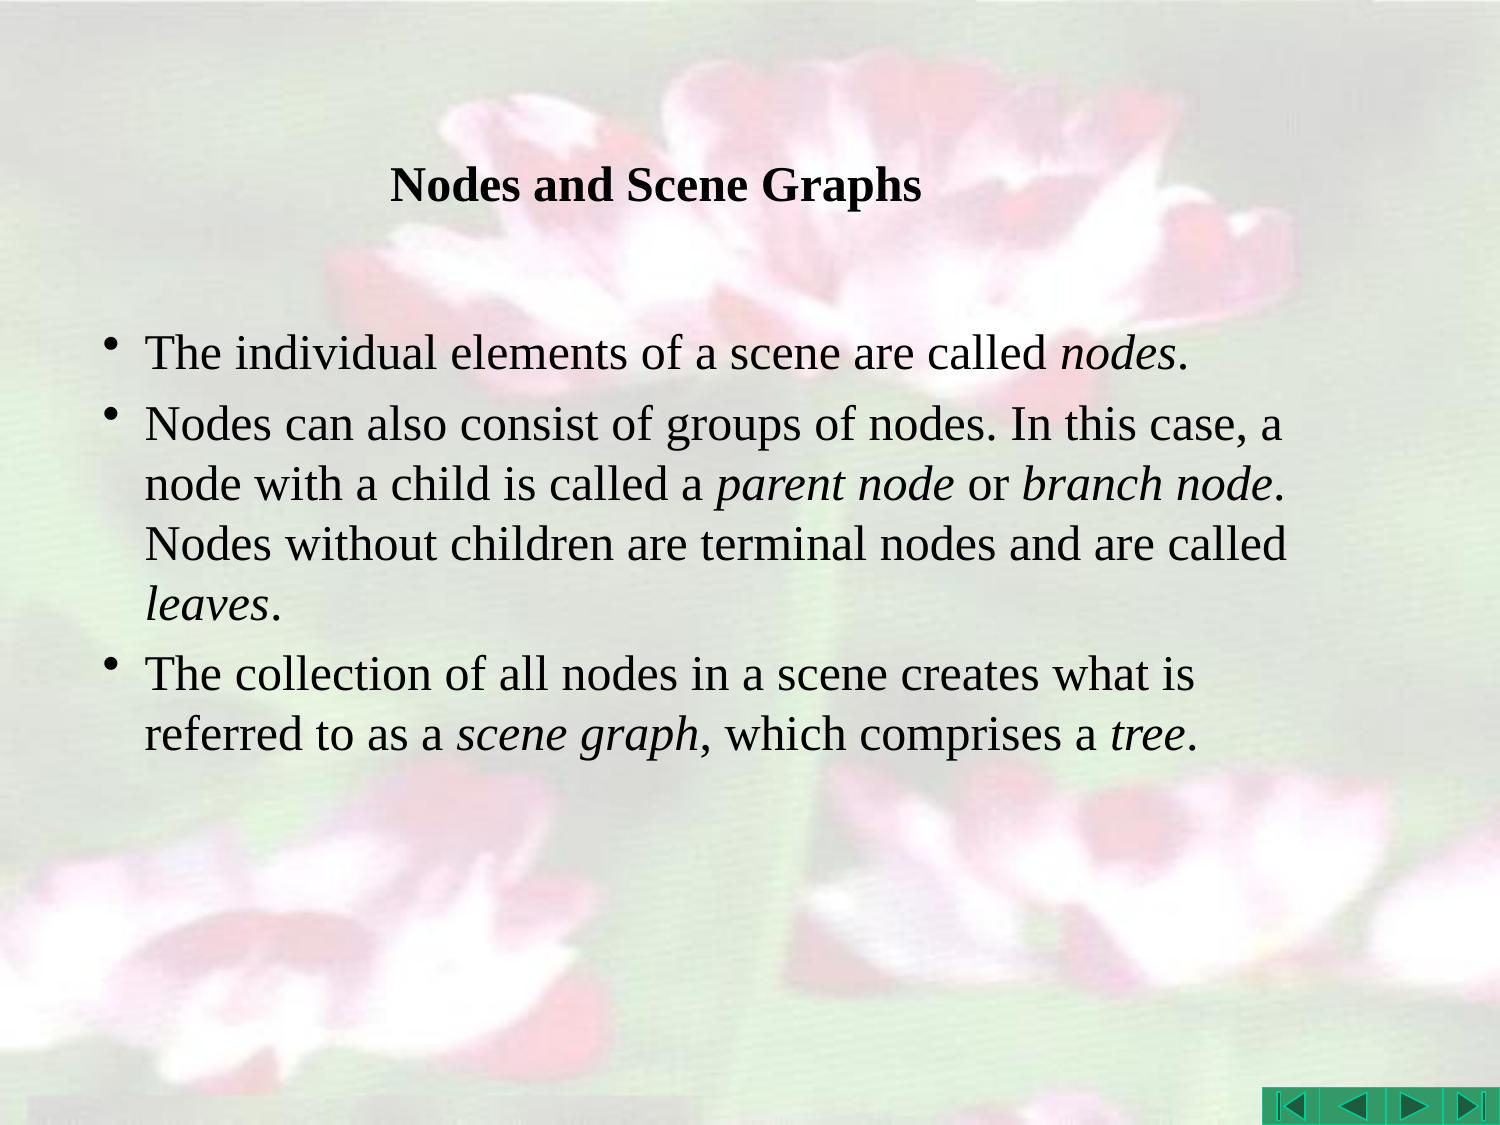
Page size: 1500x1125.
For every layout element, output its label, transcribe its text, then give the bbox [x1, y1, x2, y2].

picture [0, 0, 1500, 1125]
list The individual elements of a scene are called nodes. Nodes can also consist of groups of nodes. In this case, a node with a child is called a parent node or branch node. Nodes without children are terminal nodes and are called leaves. The collection of all nodes in a scene creates what is referred to as a scene graph, which comprises a tree. [87, 312, 1363, 988]
title Nodes and Scene Graphs [112, 125, 1200, 238]
